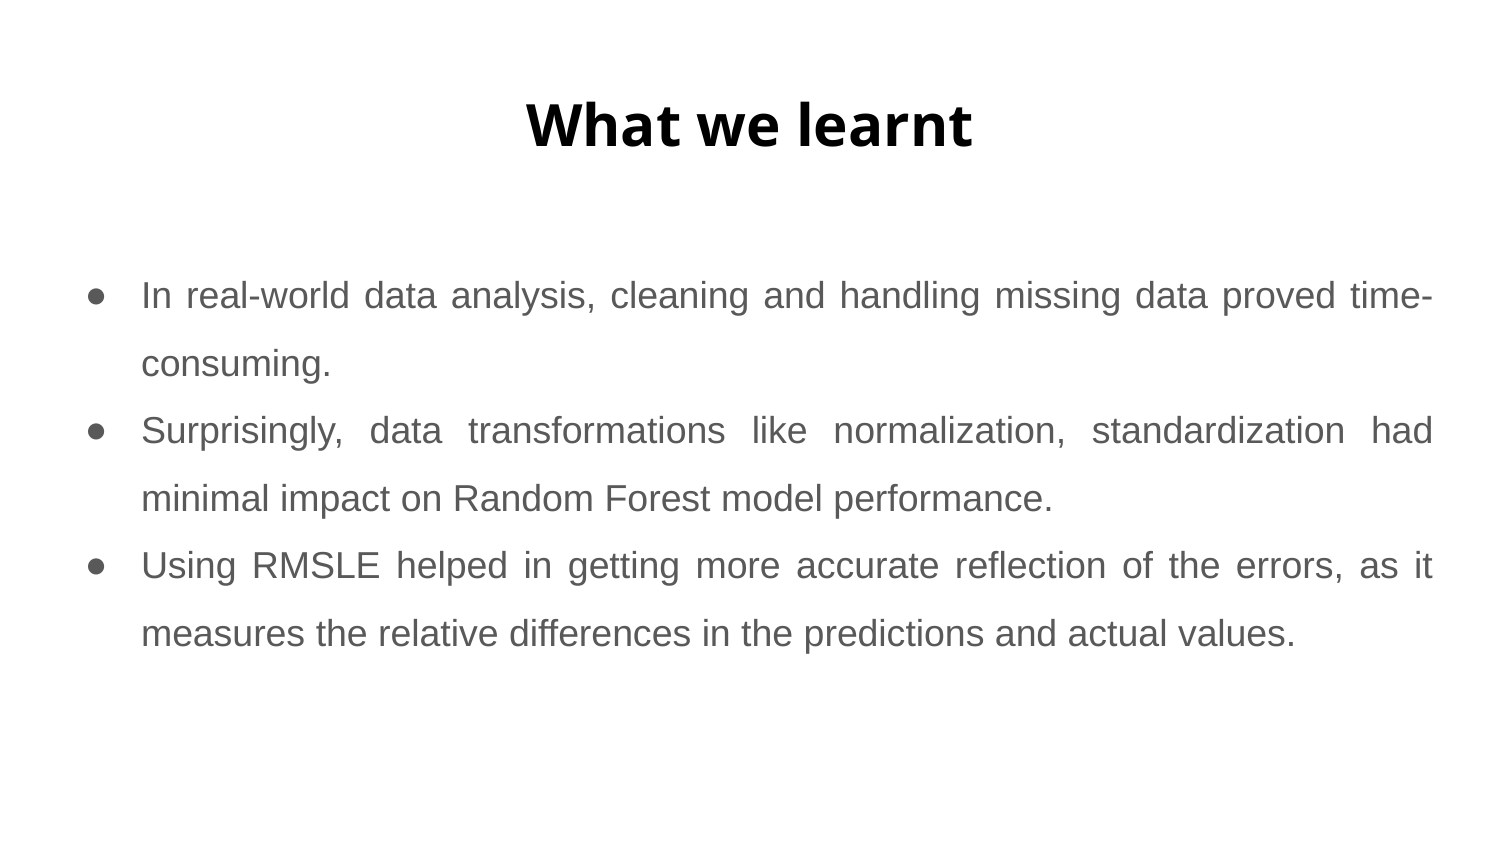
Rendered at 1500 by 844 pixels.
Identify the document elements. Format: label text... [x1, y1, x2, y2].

list In real-world data analysis, cleaning and handling missing data proved time-consuming. Surprisingly, data transformations like normalization, standardization had minimal impact on Random Forest model performance. Using RMSLE helped in getting more accurate reflection of the errors, as it measures the relative differences in the predictions and actual values. [51, 189, 1449, 750]
title What we learnt [51, 72, 1449, 167]
